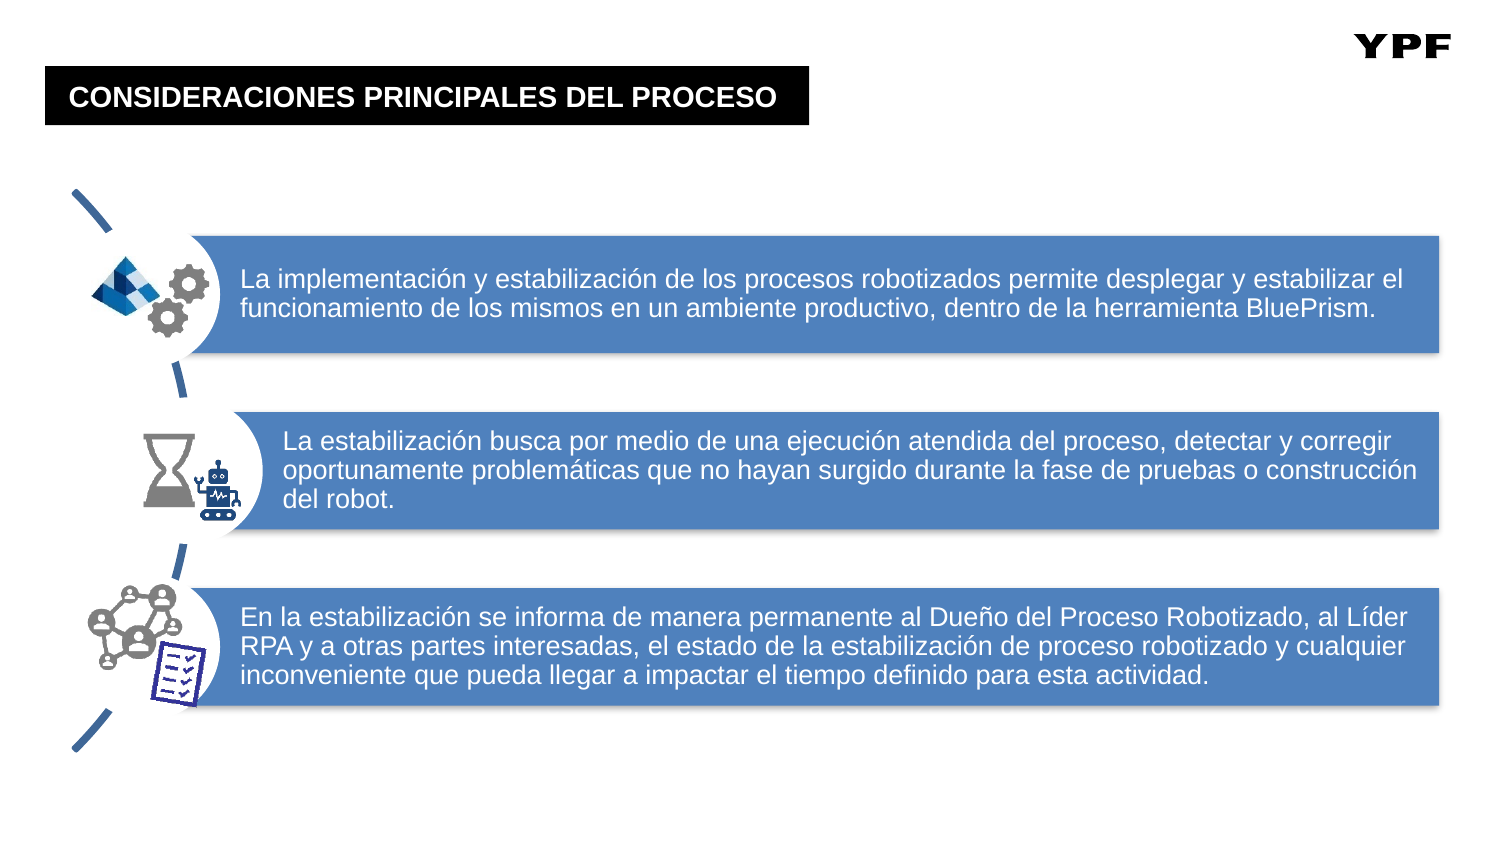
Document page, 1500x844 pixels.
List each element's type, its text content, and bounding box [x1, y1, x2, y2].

picture [125, 426, 254, 527]
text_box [64, 176, 1448, 765]
picture [91, 256, 223, 345]
picture [80, 574, 214, 709]
title CONSIDERACIONES PRINCIPALES DEL PROCESO [45, 66, 810, 126]
